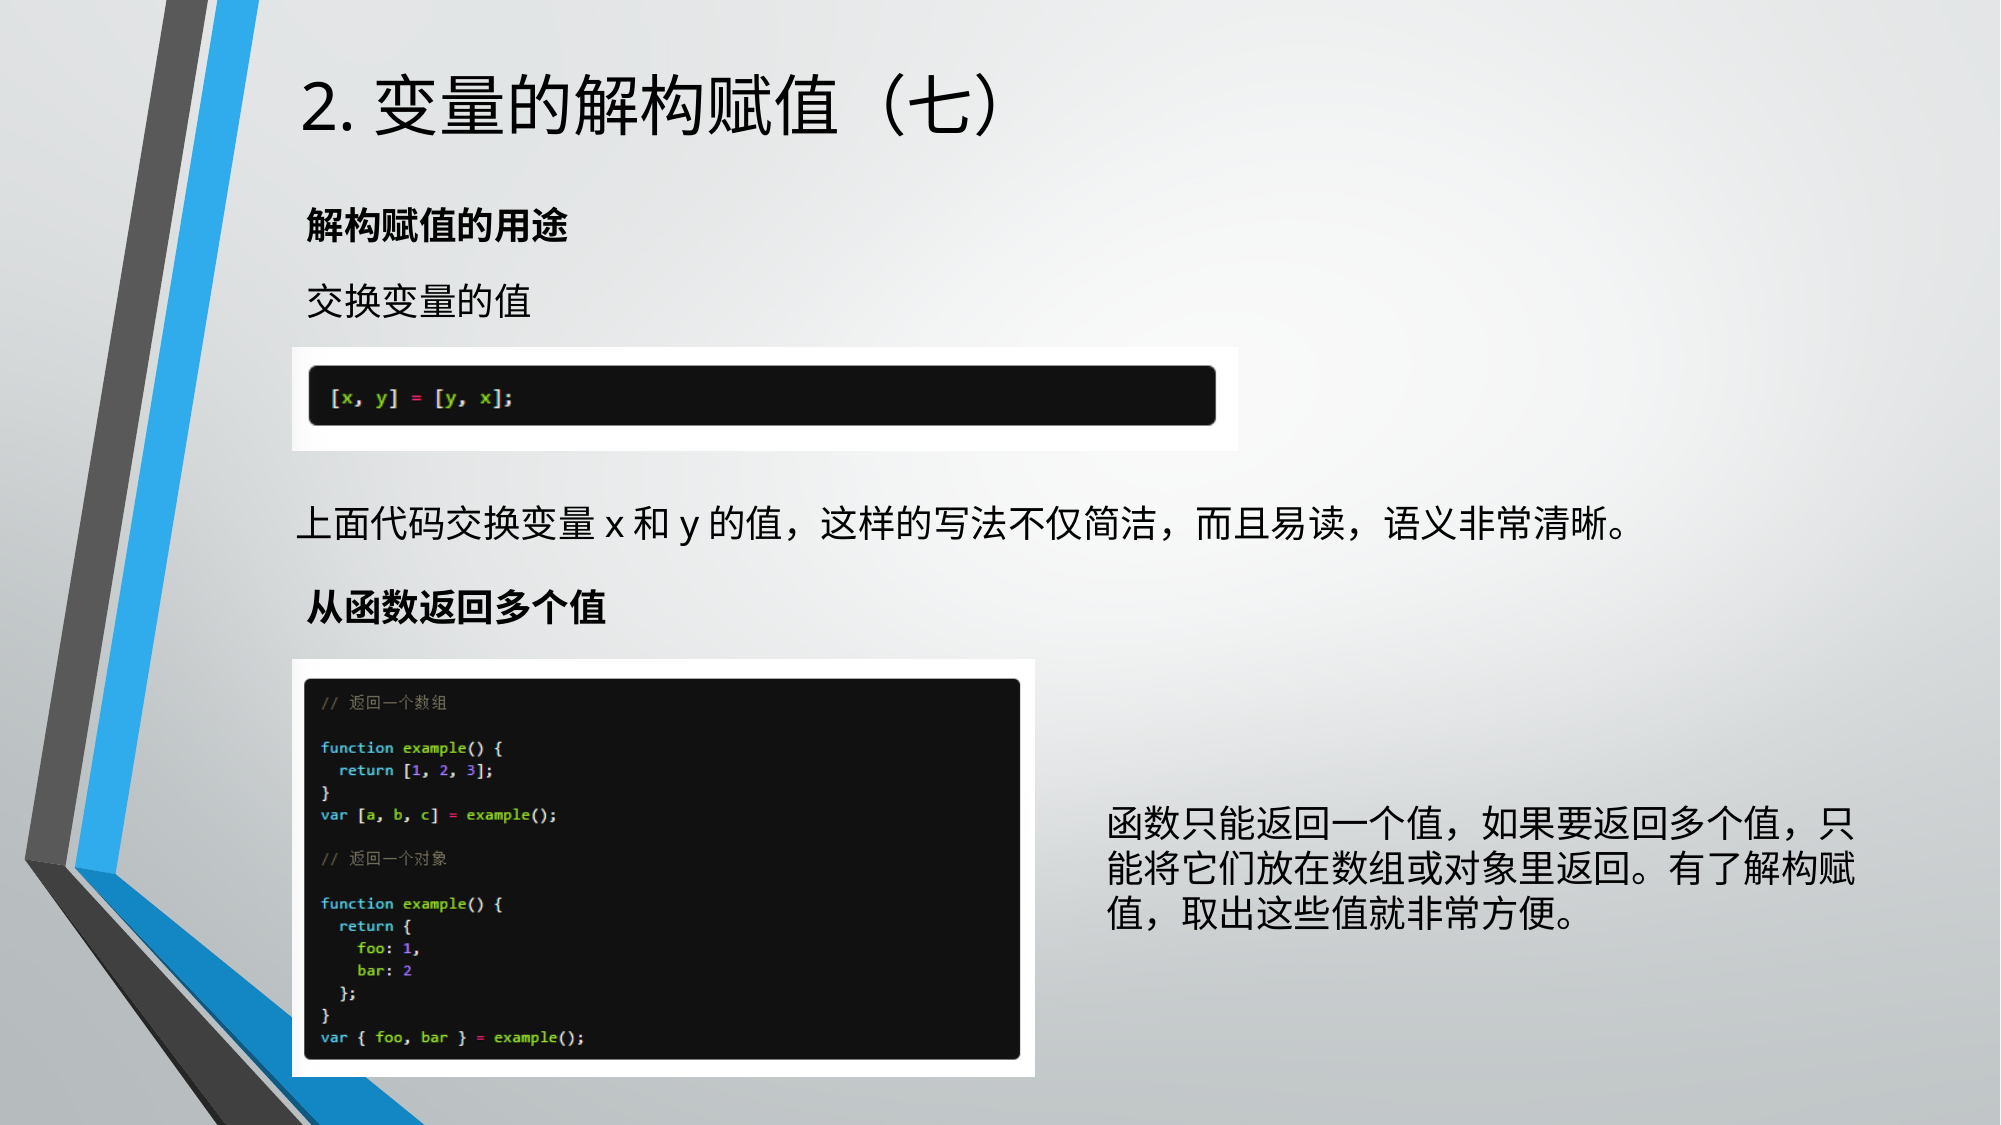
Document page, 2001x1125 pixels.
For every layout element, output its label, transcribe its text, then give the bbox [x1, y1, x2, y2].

text_box 从函数返回多个值 [292, 576, 1915, 636]
text_box 函数只能返回一个值，如果要返回多个值，只能将它们放在数组或对象里返回。有了解构赋值，取出这些值就非常方便。 [1091, 792, 1884, 942]
text_box 解构赋值的用途 [292, 194, 1915, 254]
text_box 上面代码交换变量x和y的值，这样的写法不仅简洁，而且易读，语义非常清晰。 [281, 492, 1884, 553]
text_box 2.变量的解构赋值（七） [285, 56, 1056, 152]
picture [291, 347, 1238, 452]
text_box 交换变量的值 [292, 271, 1915, 331]
picture [291, 659, 1036, 1077]
